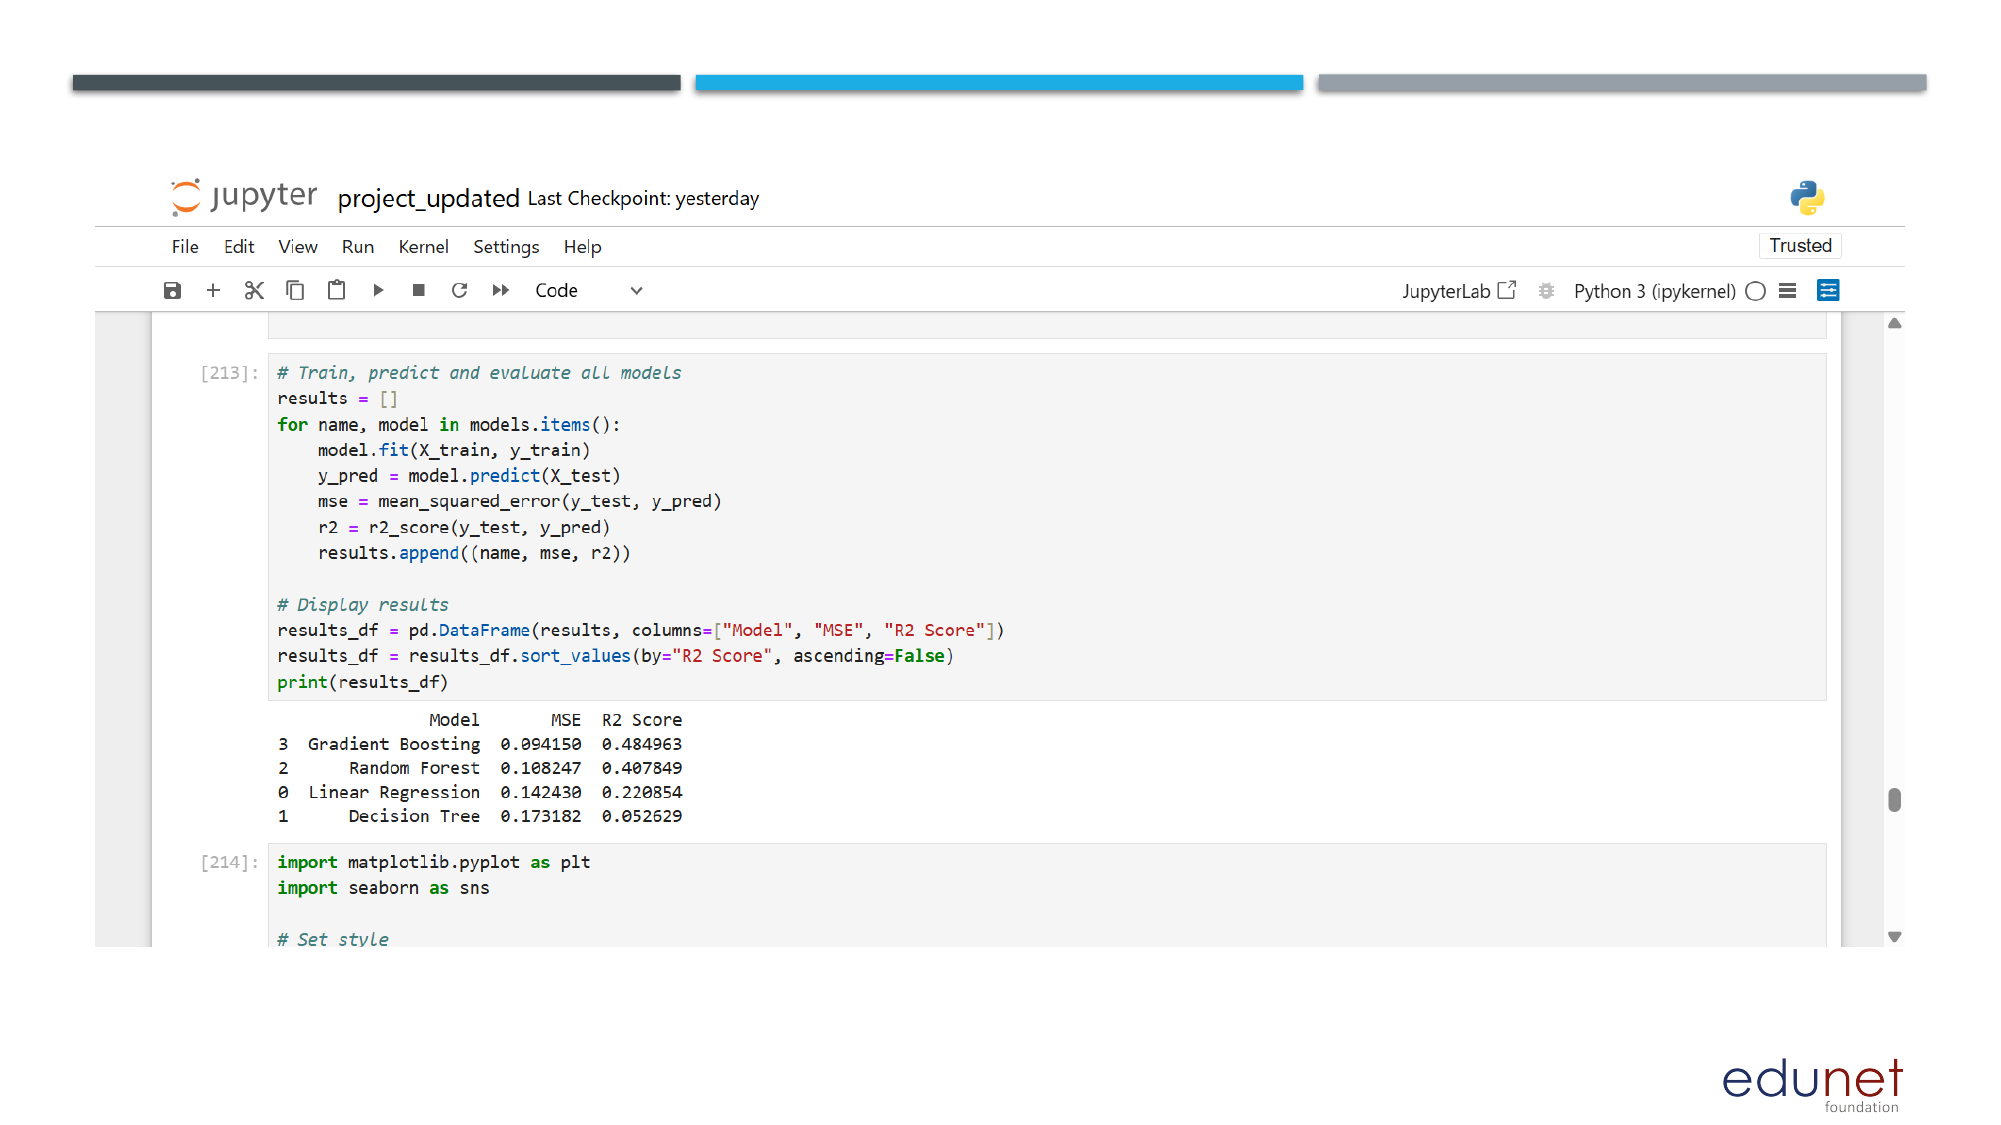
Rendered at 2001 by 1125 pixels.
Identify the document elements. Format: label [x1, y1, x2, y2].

list [94, 166, 1906, 948]
picture [1719, 1056, 1905, 1116]
